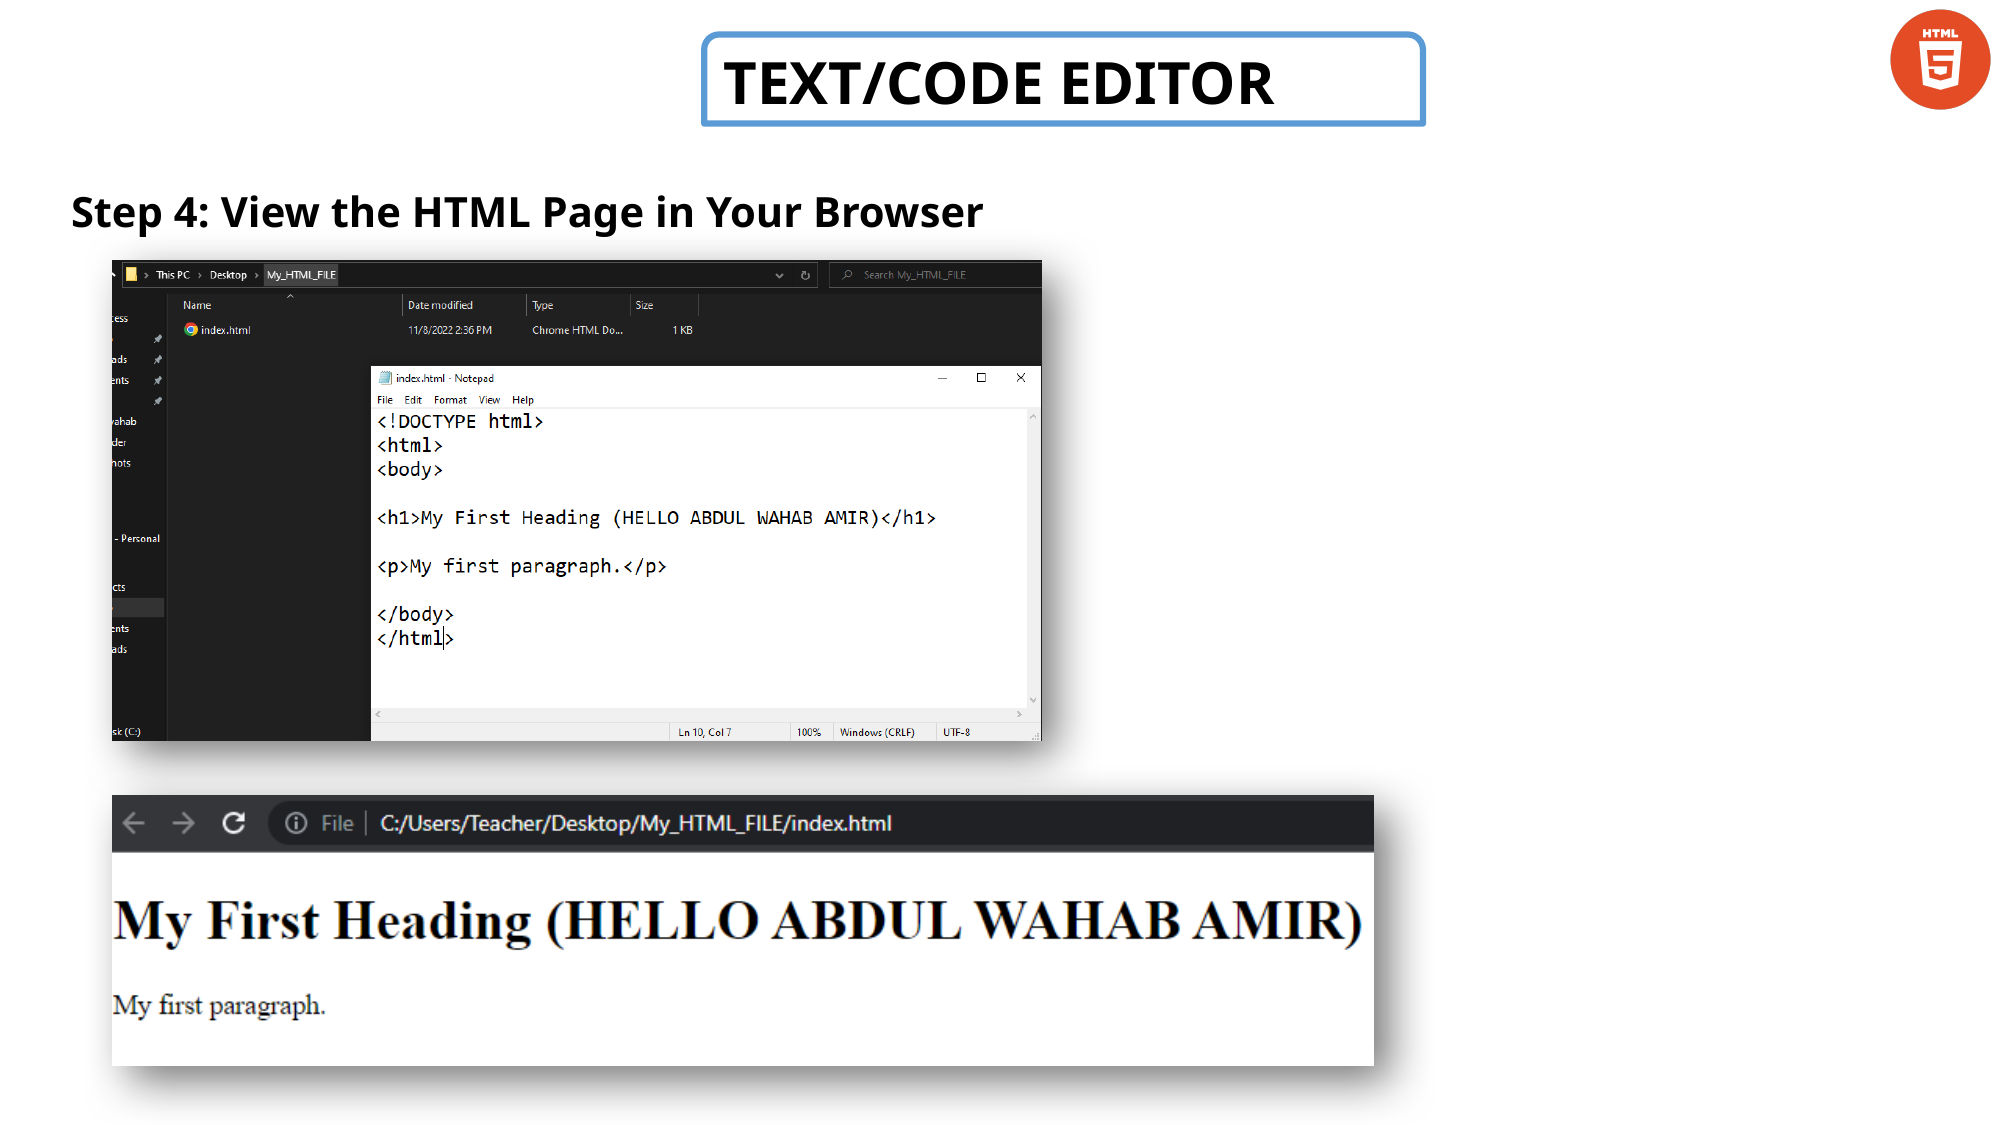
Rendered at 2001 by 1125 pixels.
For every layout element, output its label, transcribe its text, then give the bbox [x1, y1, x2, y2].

text_box TEXT/CODE EDITOR [704, 34, 1423, 124]
picture [112, 260, 1042, 741]
text_box Step 4: View the HTML Page in Your Browser [56, 178, 1057, 243]
picture [112, 795, 1374, 1066]
picture [1885, 4, 1996, 115]
